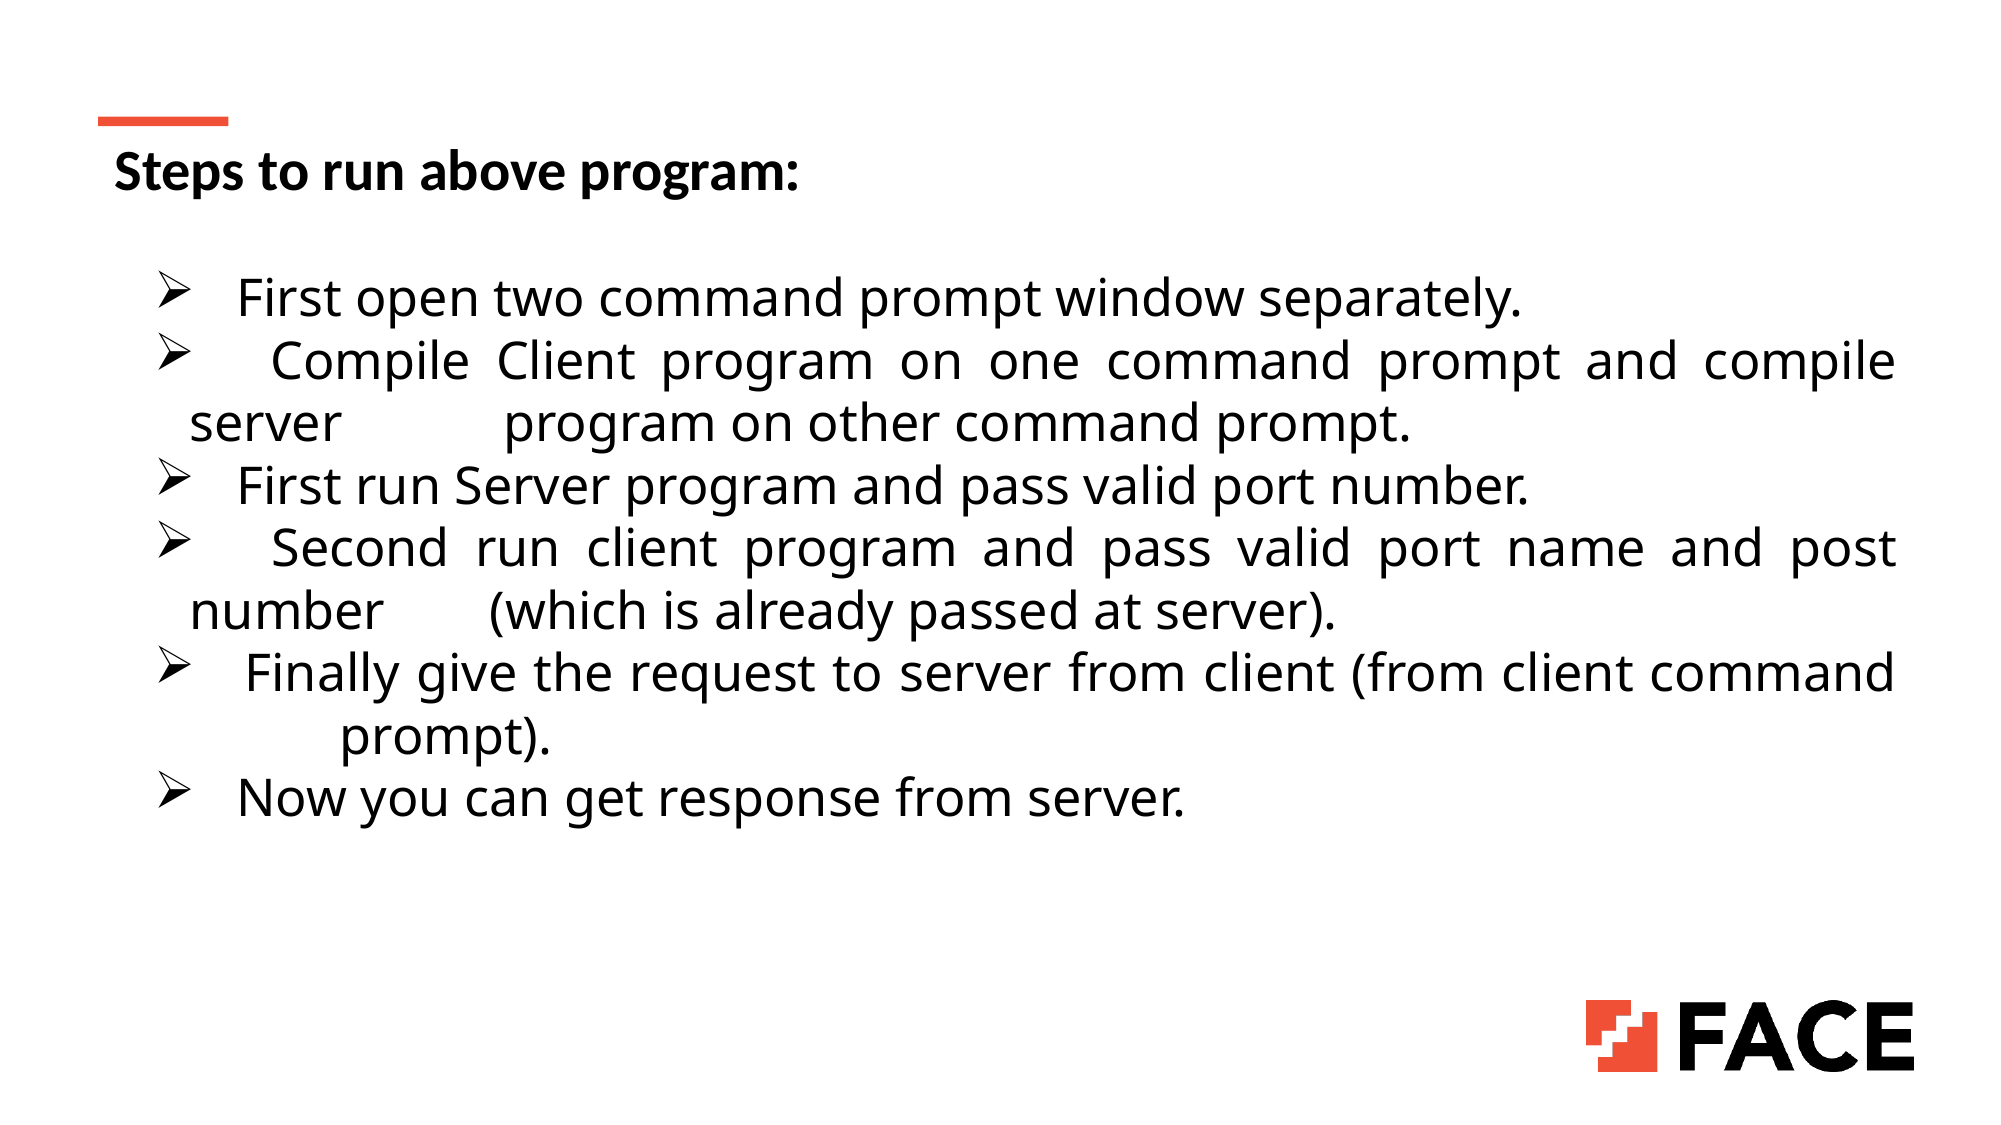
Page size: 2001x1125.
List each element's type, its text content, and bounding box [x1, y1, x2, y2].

picture [1586, 1000, 1915, 1072]
text_box Steps to run above program: First open two command prompt window separately. Compile Client program on one command prompt and compile server program on other command prompt. First run Server program and pass valid port number. Second run client program and pass valid port name and post number (which is already passed at server). Finally give the request to server from client (from client command prompt). Now you can get response from server. [99, 124, 1913, 905]
text_box [96, 115, 231, 128]
